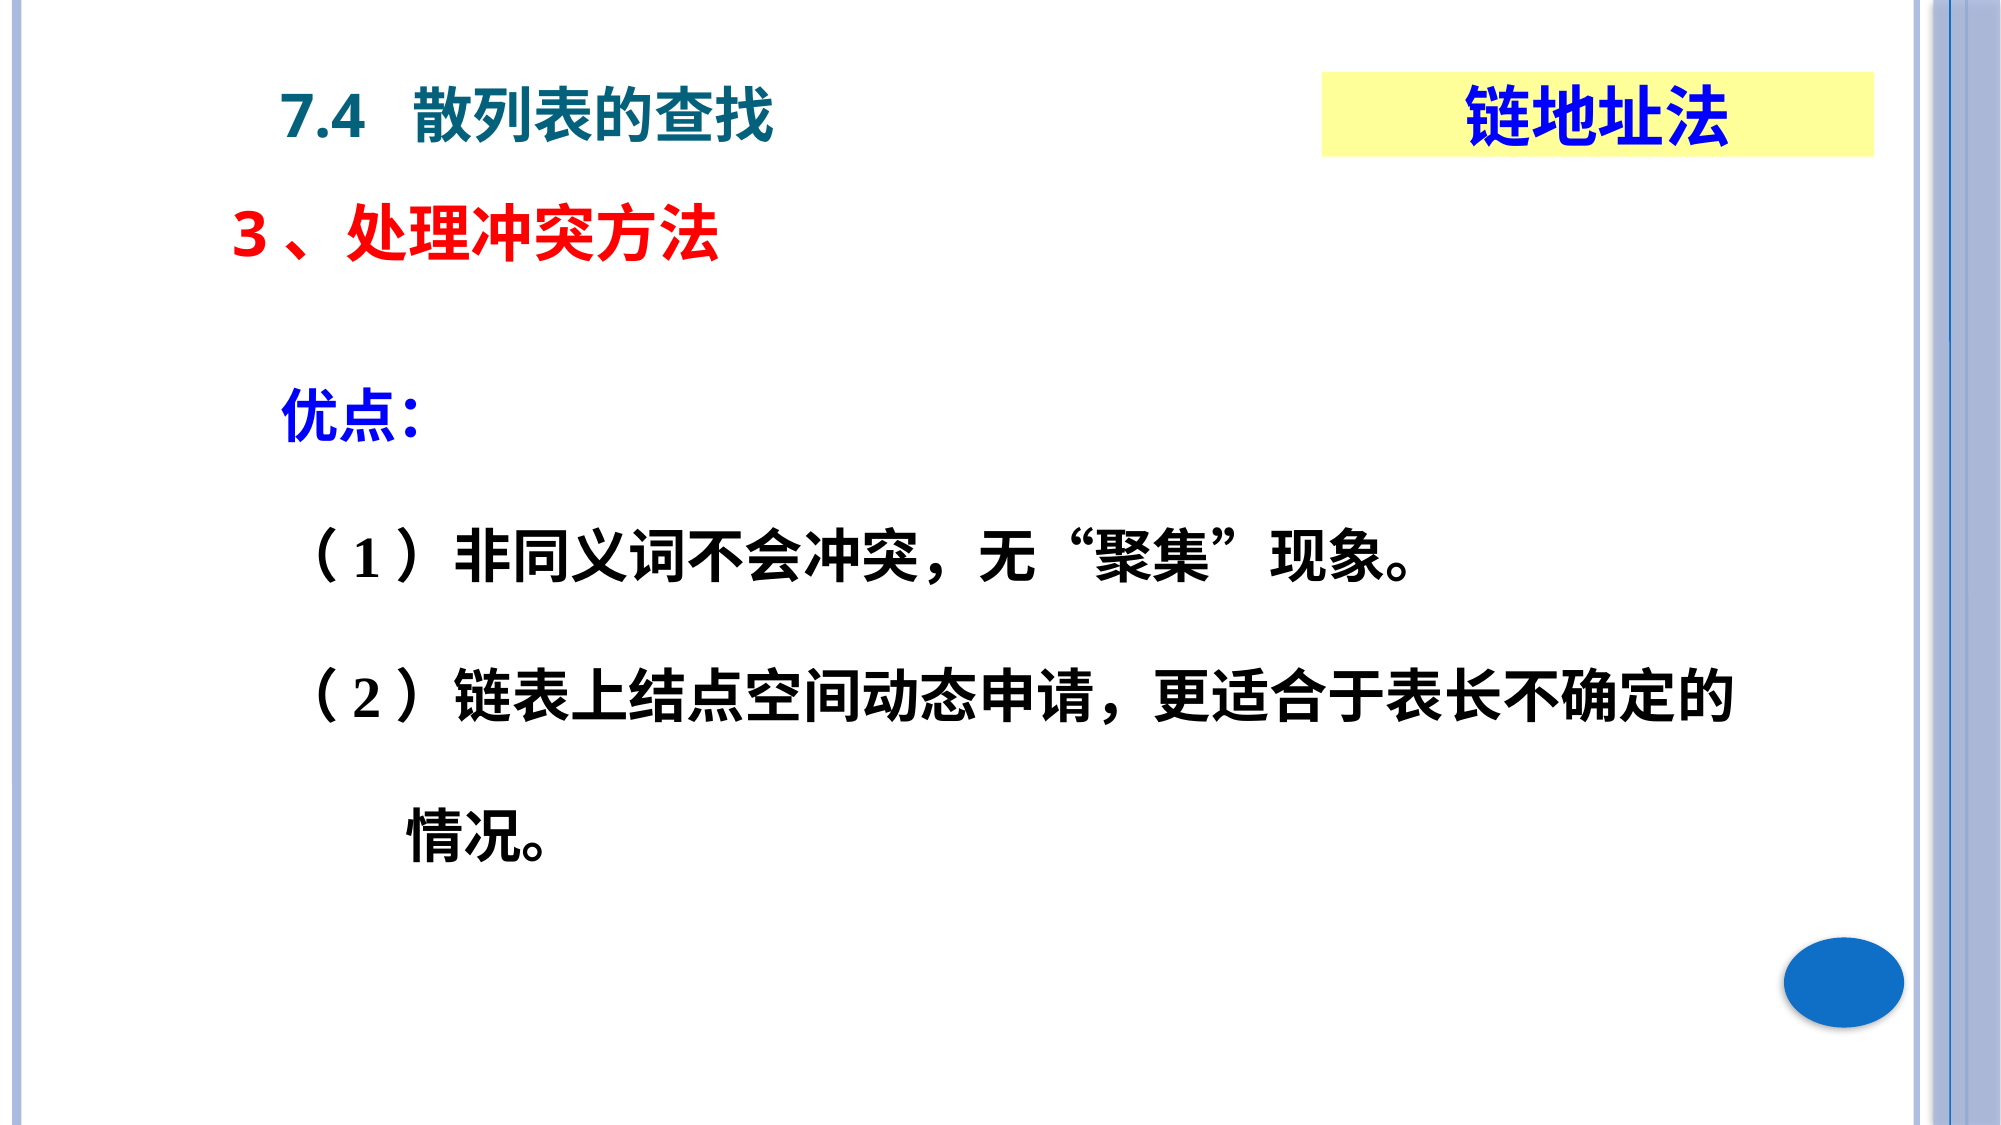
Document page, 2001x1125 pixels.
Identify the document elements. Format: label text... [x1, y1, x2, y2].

text_box 3、处理冲突方法 [217, 149, 1011, 277]
text_box 优点： （1）非同义词不会冲突，无“聚集”现象。 （2）链表上结点空间动态申请，更适合于表长不确定的情况。 [265, 301, 1798, 967]
text_box 链地址法 [1321, 71, 1875, 157]
text_box 7.4 散列表的查找 [265, 64, 847, 149]
